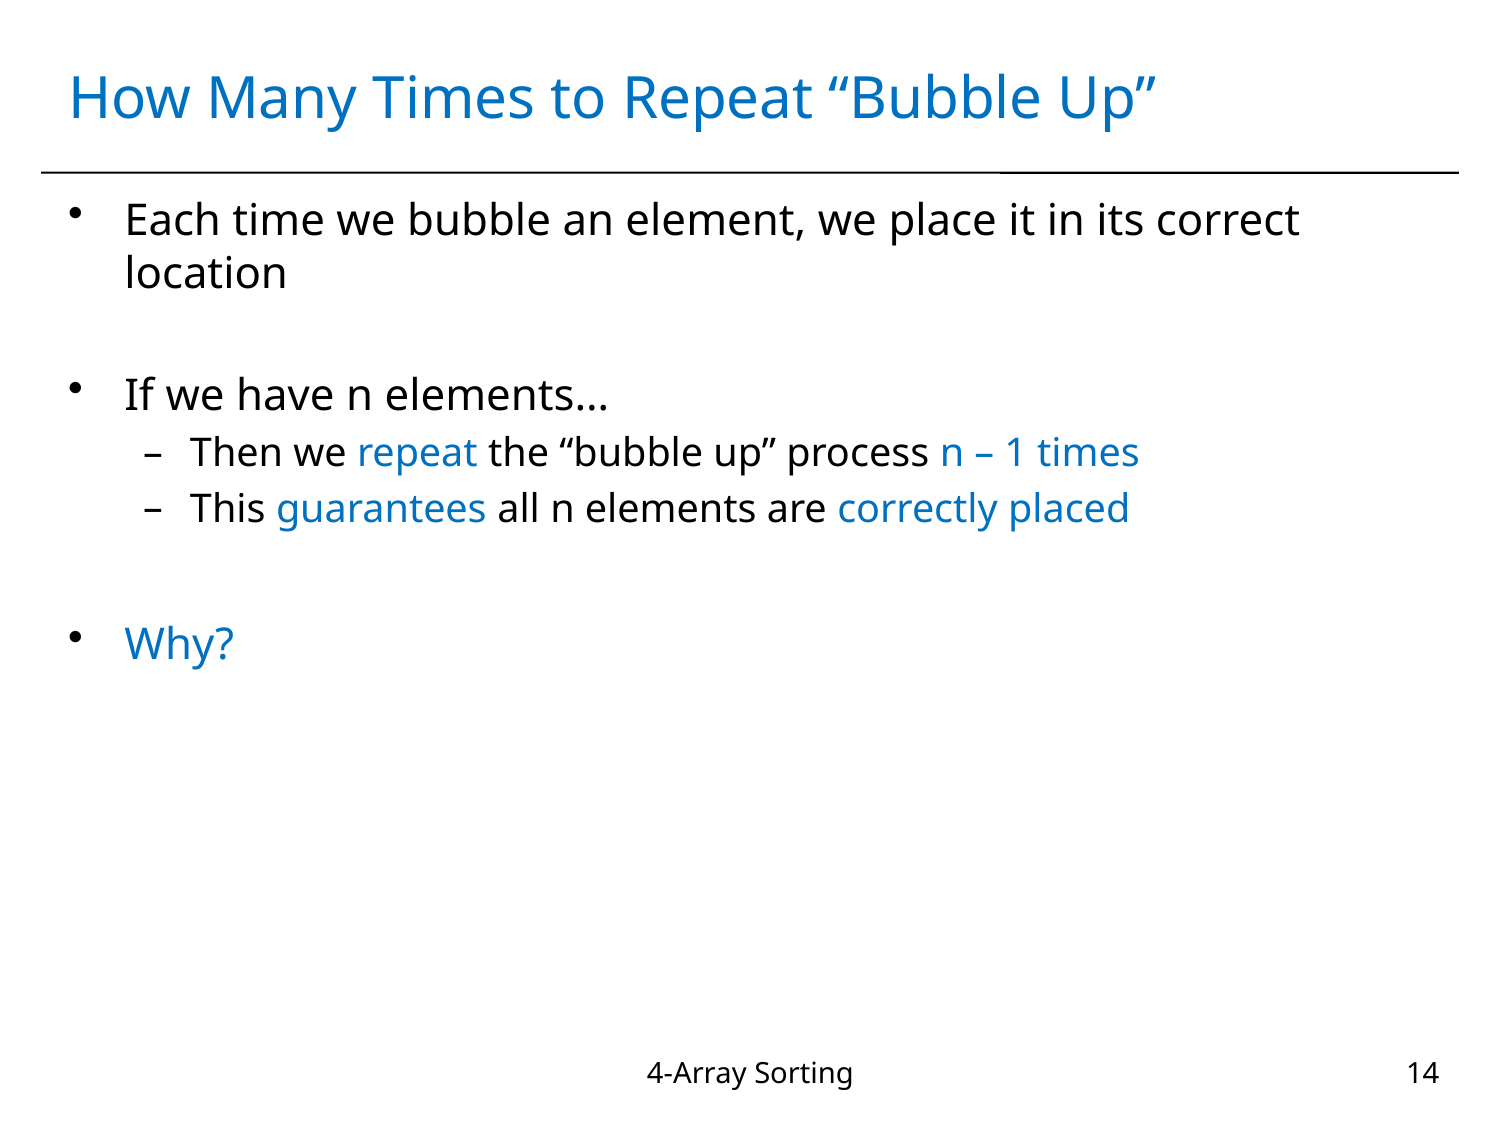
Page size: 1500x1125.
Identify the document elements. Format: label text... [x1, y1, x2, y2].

title How Many Times to Repeat “Bubble Up” [52, 30, 1448, 159]
slide_number 14 [1104, 1046, 1455, 1125]
footer 4-Array Sorting [502, 1046, 999, 1125]
list Each time we bubble an element, we place it in its correct location If we have n elements… Then we repeat the “bubble up” process n – 1 times This guarantees all n elements are correctly placed Why? [52, 184, 1448, 1024]
